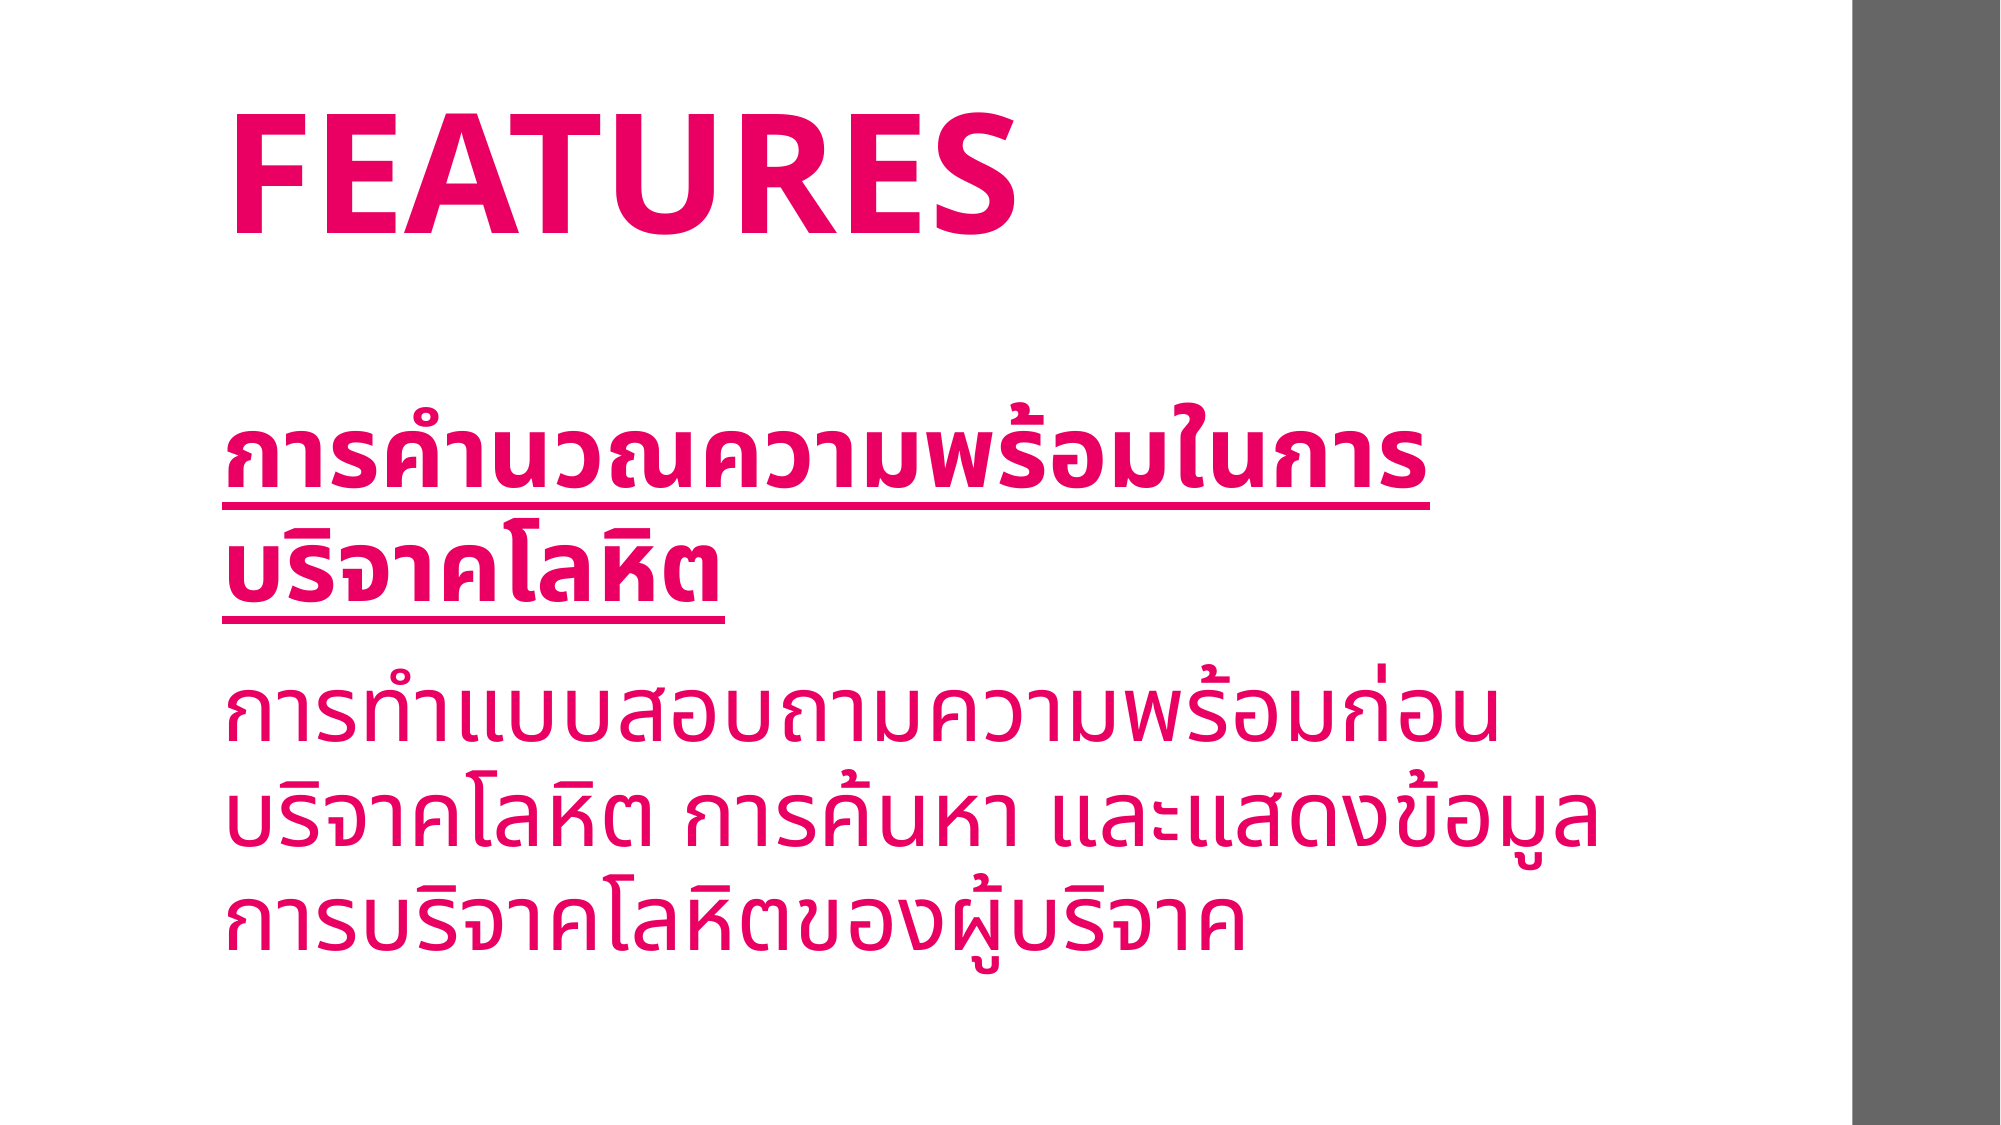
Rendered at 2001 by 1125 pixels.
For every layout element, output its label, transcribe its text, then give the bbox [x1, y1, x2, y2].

title FEATURES [206, 43, 1797, 278]
list การคำนวณความพร้อมในการบริจาคโลหิต การทำแบบสอบถามความพร้อมก่อนบริจาคโลหิต การค้นหา และแสดงข้อมูลการบริจาคโลหิตของผู้บริจาค [206, 389, 1673, 1009]
